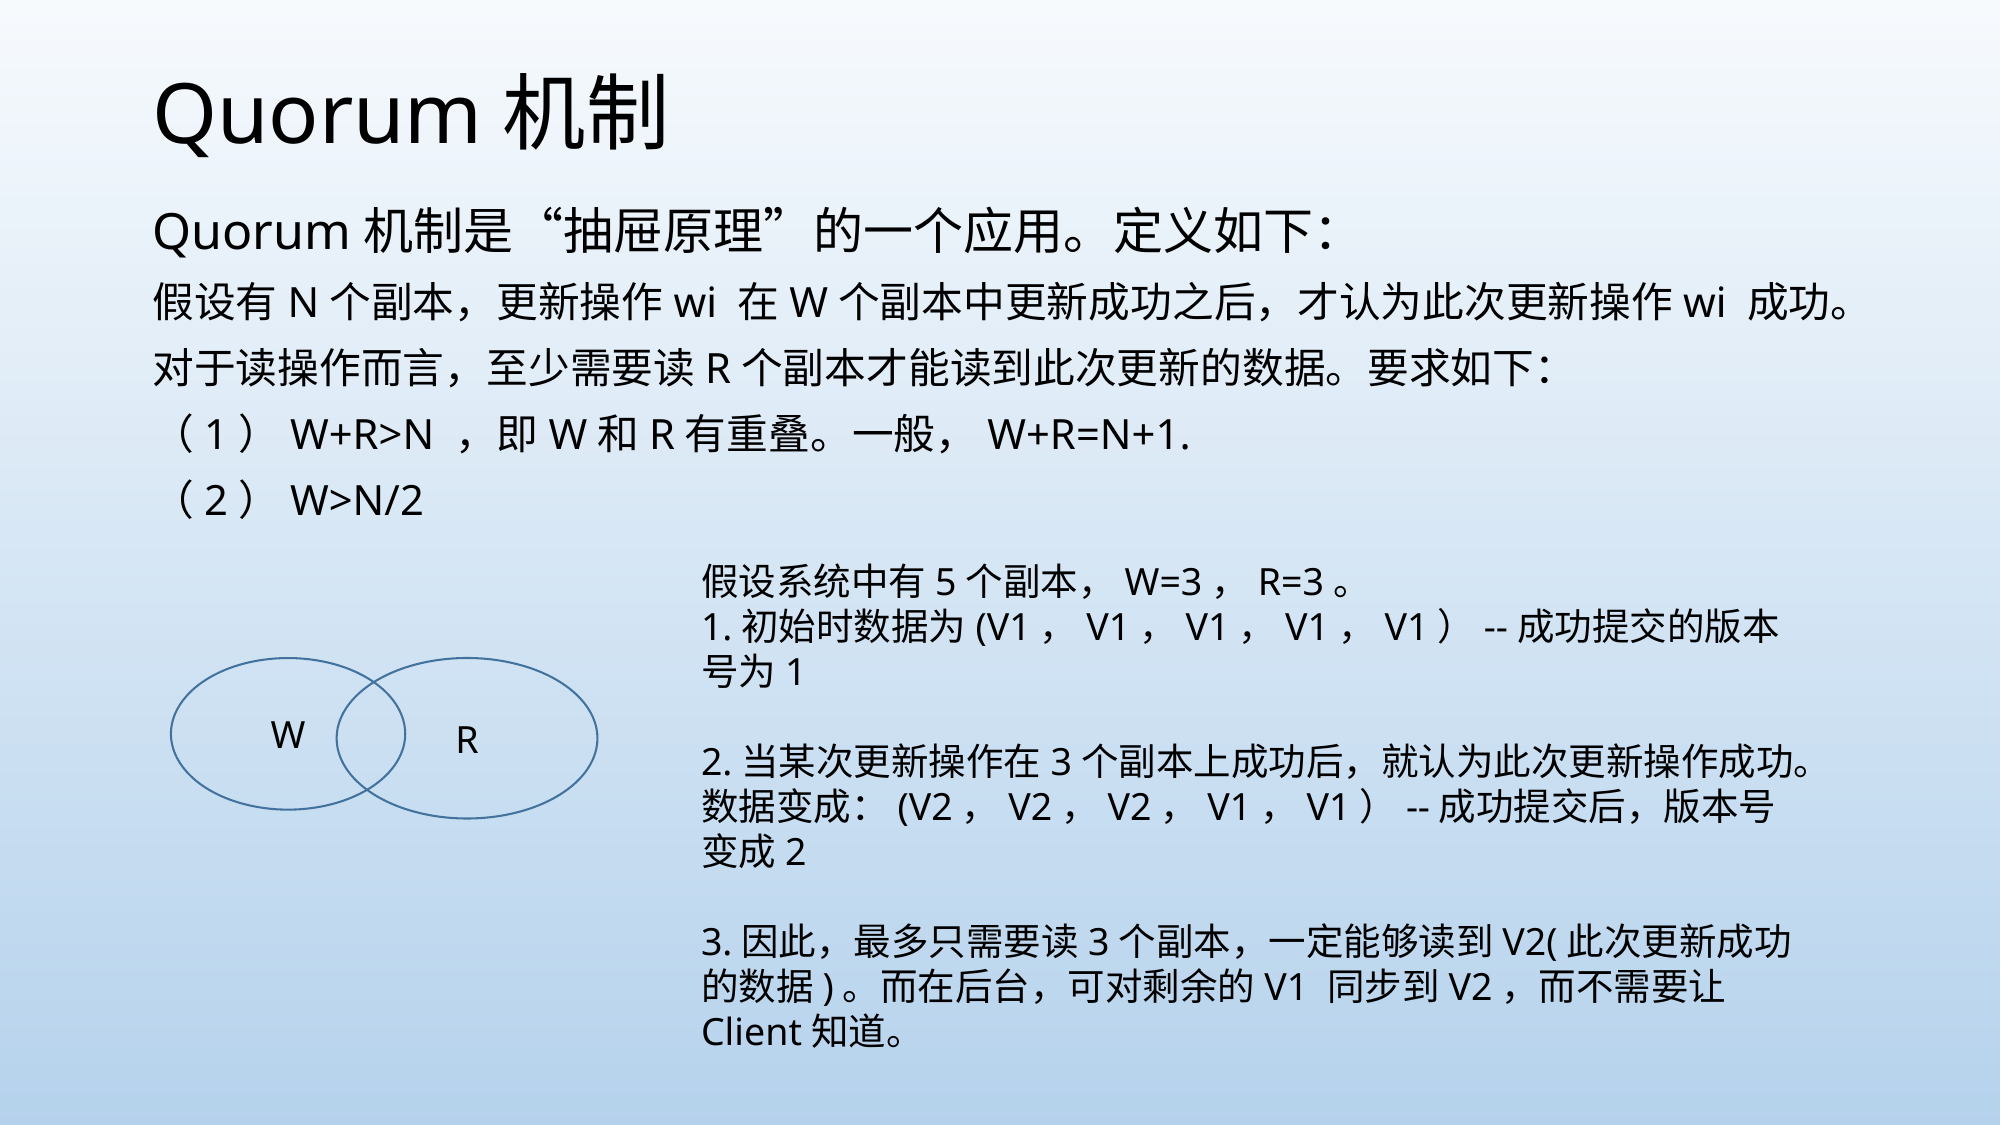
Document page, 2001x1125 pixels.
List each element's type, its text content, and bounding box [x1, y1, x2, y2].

title Quorum机制 [137, 34, 1863, 199]
list Quorum机制是“抽屉原理”的一个应用。定义如下： 假设有N个副本，更新操作wi 在W个副本中更新成功之后，才认为此次更新操作wi 成功。 对于读操作而言，至少需要读R个副本才能读到此次更新的数据。要求如下： （1）W+R>N ，即W和R有重叠。一般，W+R=N+1. （2）W>N/2 [137, 199, 1863, 1014]
text_box 假设系统中有5个副本，W=3，R=3。 1.初始时数据为(V1，V1，V1，V1，V1）--成功提交的版本号为1 2.当某次更新操作在3个副本上成功后，就认为此次更新操作成功。数据变成：(V2，V2，V2，V1，V1）--成功提交后，版本号变成2 3.因此，最多只需要读3个副本，一定能够读到V2(此次更新成功的数据)。而在后台，可对剩余的V1 同步到V2，而不需要让Client知道。 [686, 550, 1822, 1106]
text_box R [335, 656, 599, 820]
text_box W [169, 657, 373, 811]
